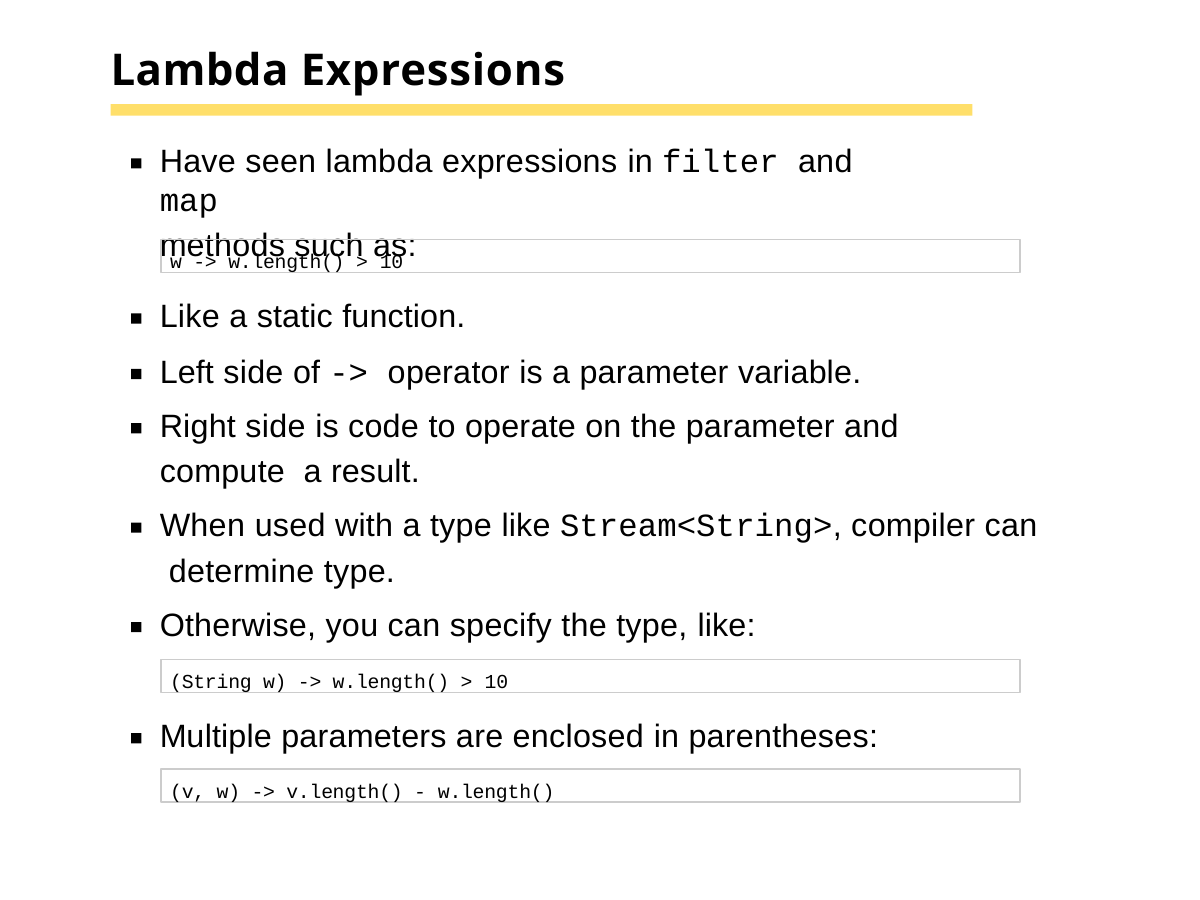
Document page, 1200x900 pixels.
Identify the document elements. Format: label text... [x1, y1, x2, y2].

text_box [131, 313, 142, 324]
text_box [131, 733, 142, 744]
text_box [131, 522, 142, 533]
text_box [131, 158, 142, 169]
title Lambda Expressions [108, 41, 1092, 193]
text_box Multiple parameters are enclosed in parentheses: [157, 715, 880, 755]
text_box [131, 622, 142, 633]
text_box Have seen lambda expressions in filter and map methods such as: [157, 140, 914, 264]
text_box Like a static function. Left side of -> operator is a parameter variable. Right side is code to operate on the parameter and compute a result. When used with a type like Stream<String>, compiler can determine type. Otherwise, you can specify the type, like: [157, 295, 1042, 643]
text_box w -> w.length() > 10 [161, 239, 1020, 273]
text_box (v, w) -> v.length() - w.length() [161, 769, 1020, 803]
text_box [131, 423, 142, 434]
text_box (String w) -> w.length() > 10 [161, 659, 1020, 693]
text_box [131, 368, 142, 380]
